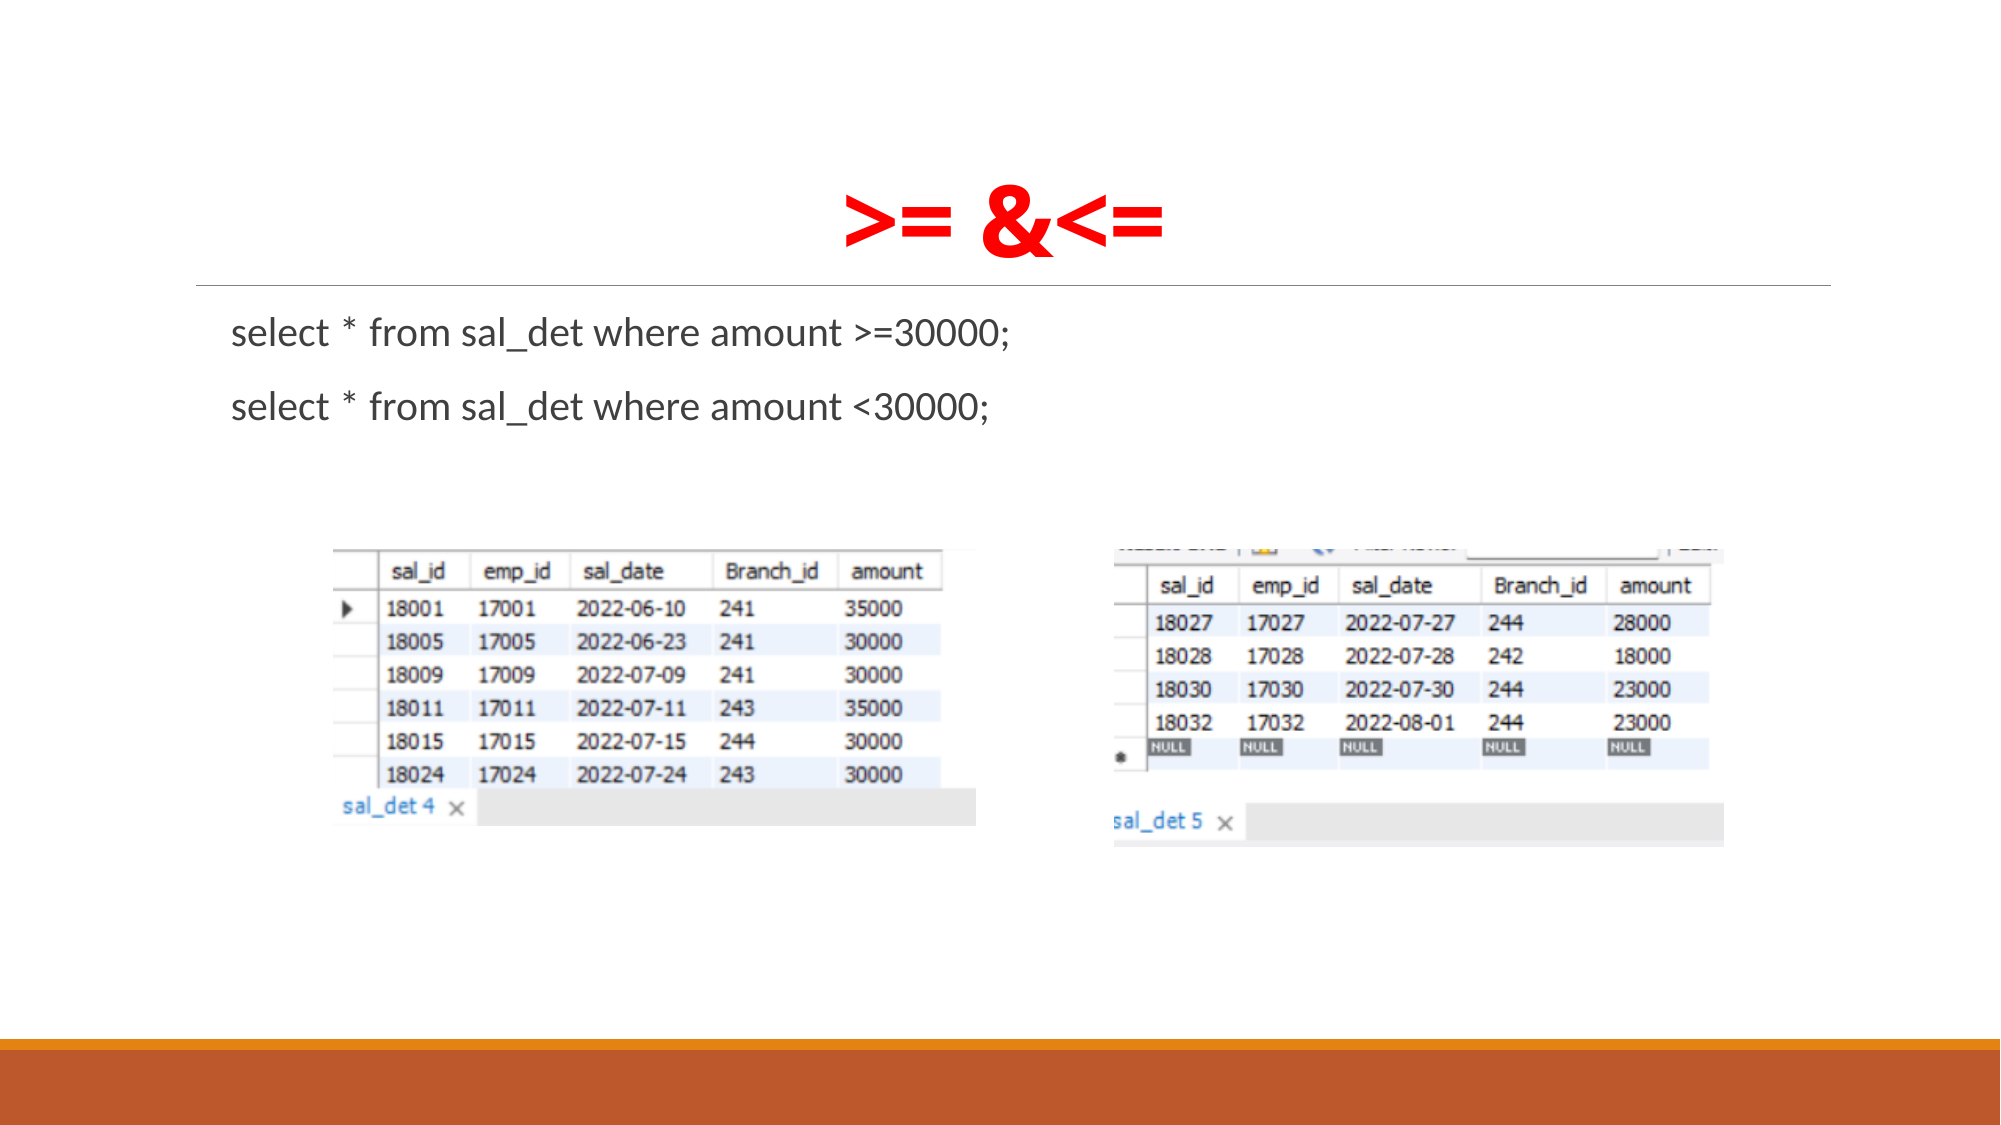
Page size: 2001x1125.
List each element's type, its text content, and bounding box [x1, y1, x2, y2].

picture [1113, 549, 1724, 847]
title >= &<= [180, 47, 1830, 285]
list select * from sal_det where amount >=30000; select * from sal_det where amount <30000; [215, 302, 1941, 1017]
picture [332, 548, 976, 827]
